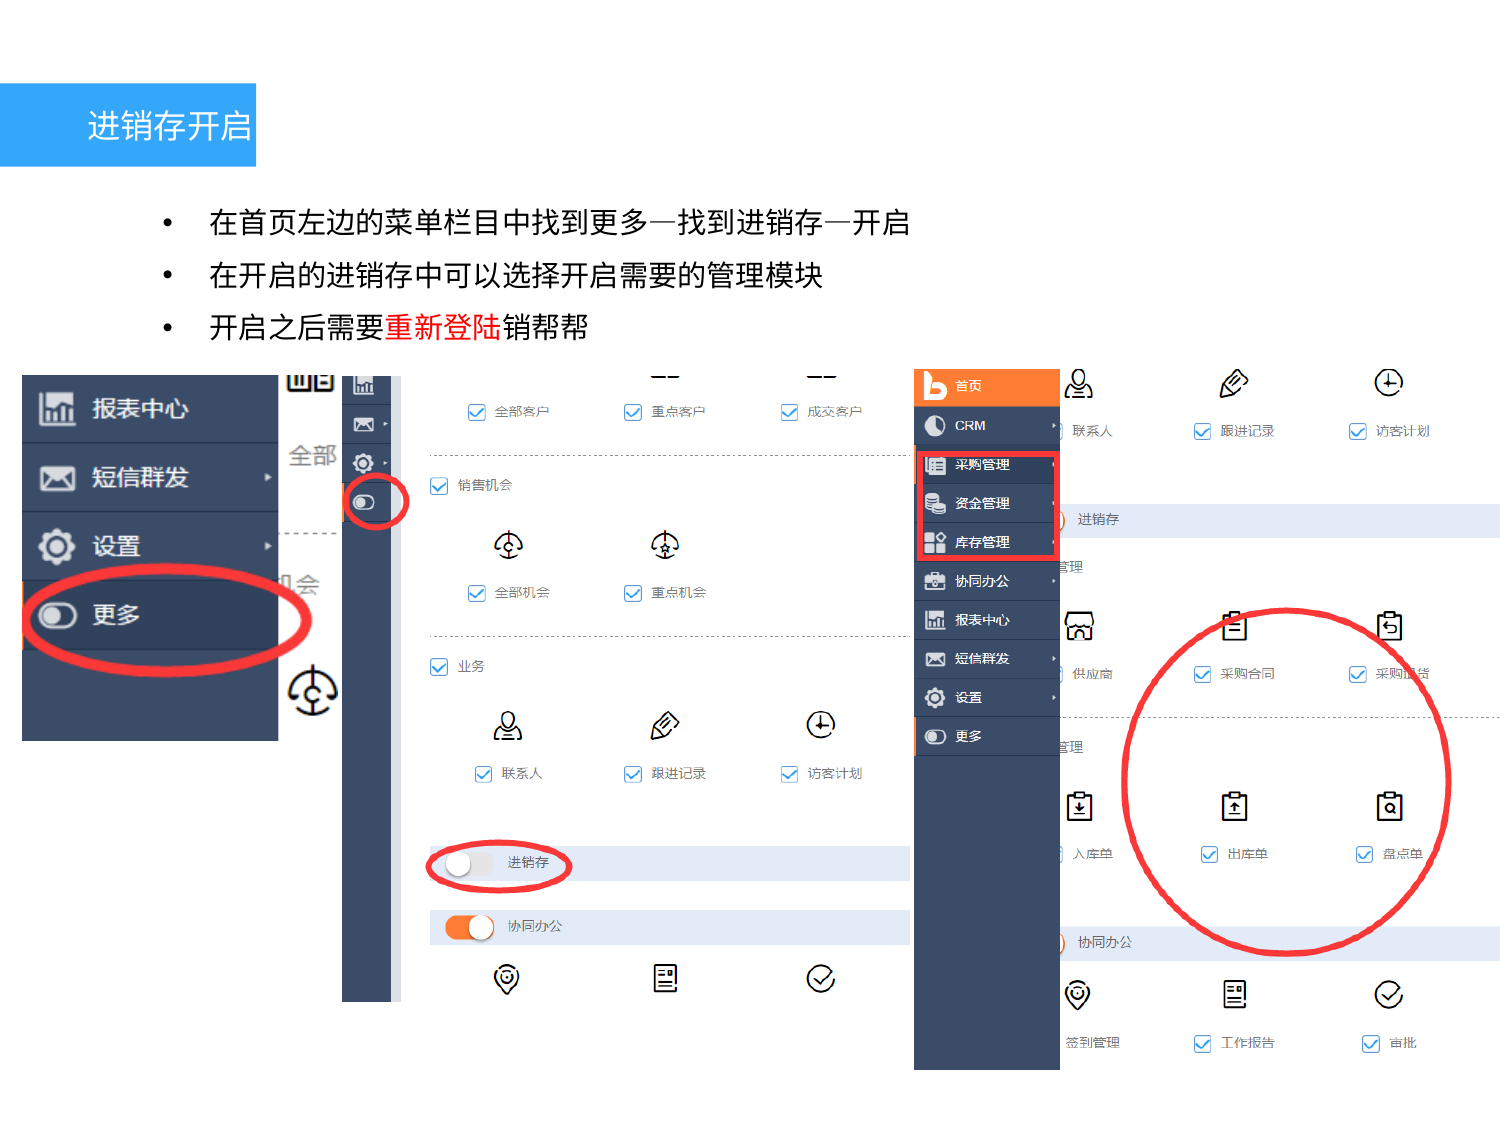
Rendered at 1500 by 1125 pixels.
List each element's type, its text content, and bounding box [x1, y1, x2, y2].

picture [913, 369, 1500, 1070]
text_box 进销存开启 [72, 97, 269, 153]
text_box 在首页左边的菜单栏目中找到更多—找到进销存—开启 在开启的进销存中可以选择开启需要的管理模块 开启之后需要重新登陆销帮帮 [147, 179, 1301, 352]
picture [22, 375, 339, 741]
picture [342, 376, 910, 1002]
